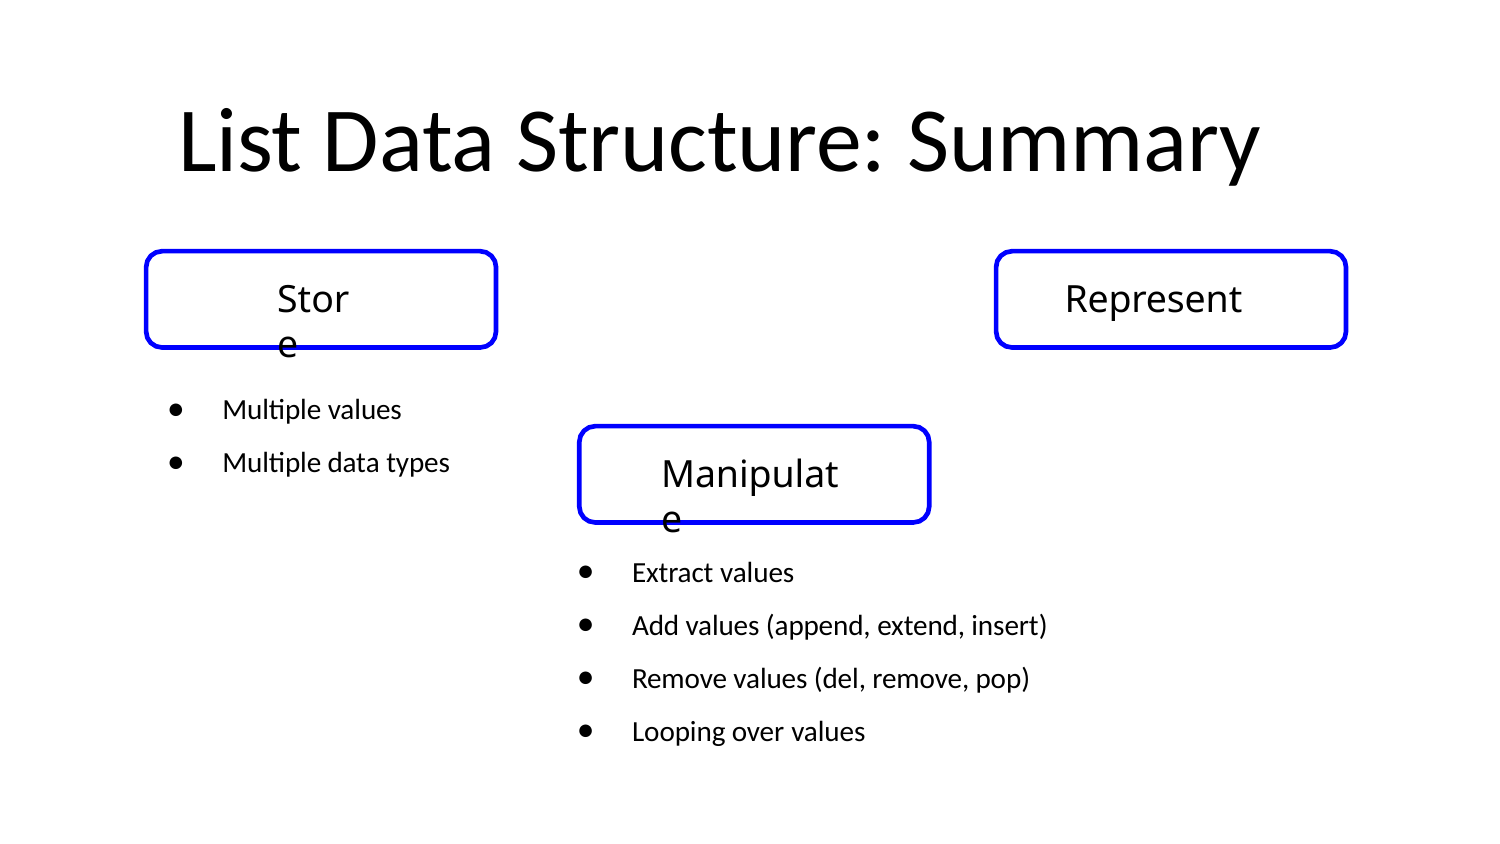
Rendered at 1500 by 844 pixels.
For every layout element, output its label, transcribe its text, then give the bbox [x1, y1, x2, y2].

text_box Represent [1062, 273, 1258, 321]
text_box Multiple values Multiple data types [165, 370, 455, 479]
text_box [996, 251, 1347, 348]
text_box Extract values Add values (append, extend, insert) Remove values (del, remove, pop) Looping over values [575, 532, 1085, 748]
title List Data Structure: Summary [75, 62, 1363, 206]
text_box Store [275, 273, 368, 366]
text_box [579, 426, 930, 523]
text_box Manipulate [658, 448, 850, 532]
text_box [146, 251, 497, 348]
